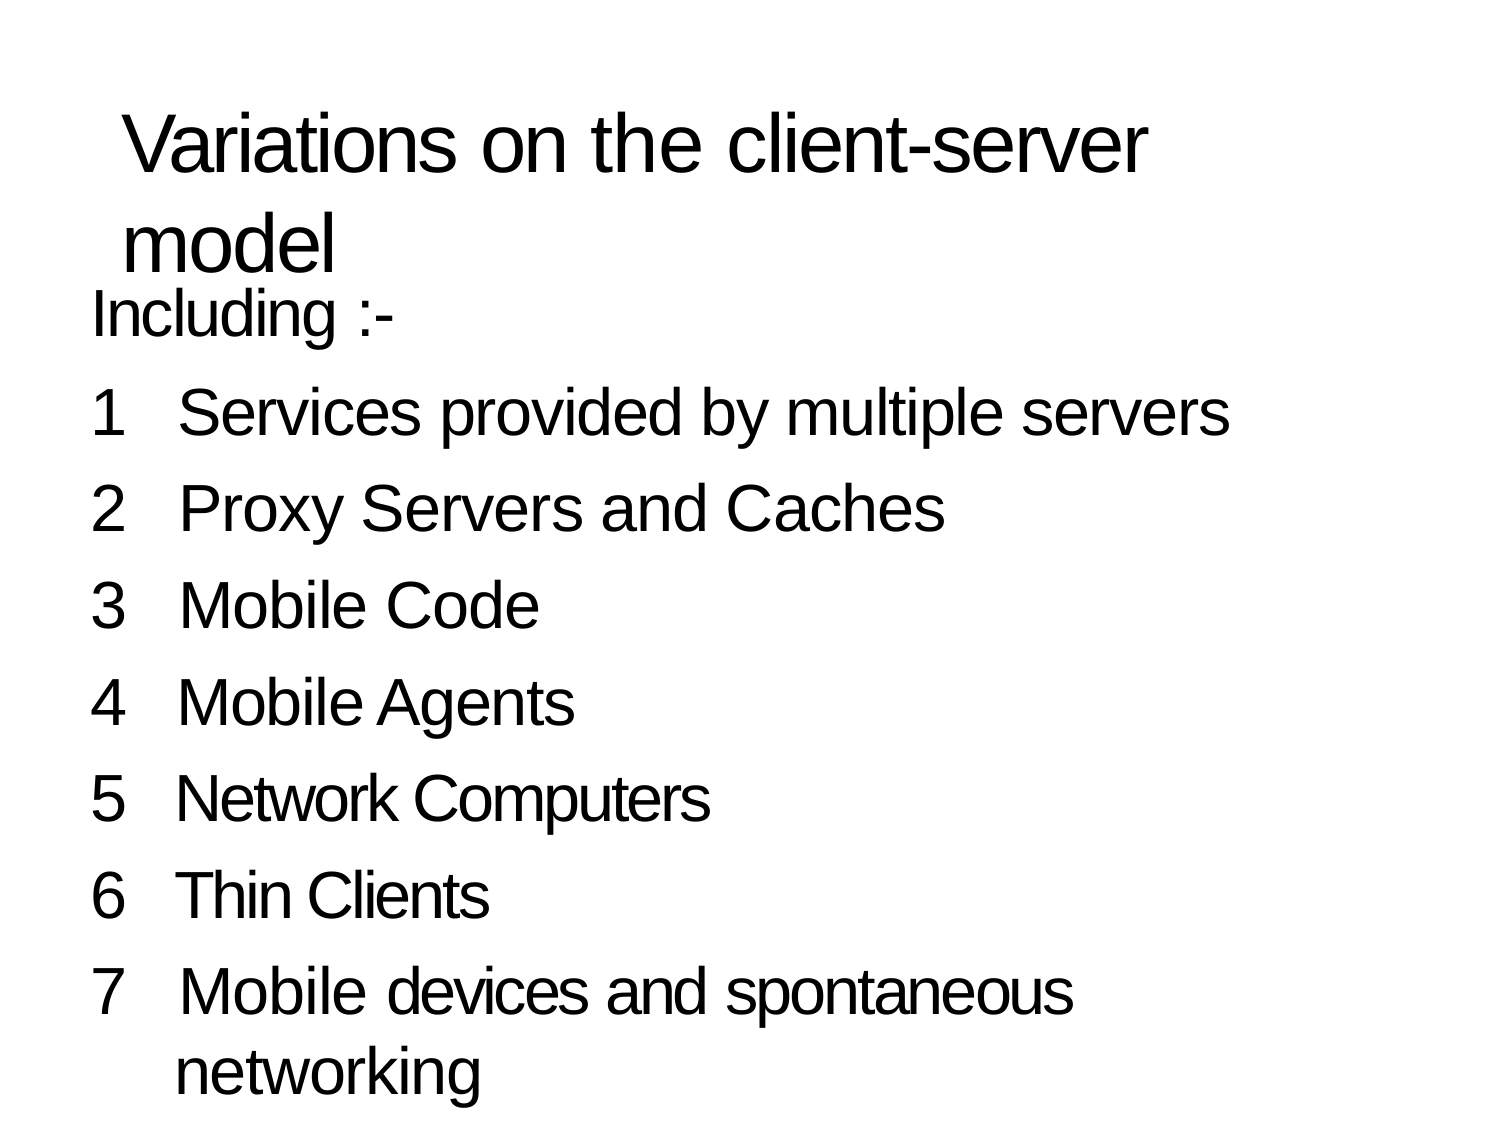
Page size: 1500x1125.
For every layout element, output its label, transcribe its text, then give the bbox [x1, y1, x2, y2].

text_box Including :- 1 Services provided by multiple servers 2 Proxy Servers and Caches 3 Mobile Code 4 Mobile Agents Network Computers Thin Clients 7 Mobile devices and spontaneous networking [87, 251, 1389, 1109]
title Variations on the client-server model [119, 86, 1379, 251]
